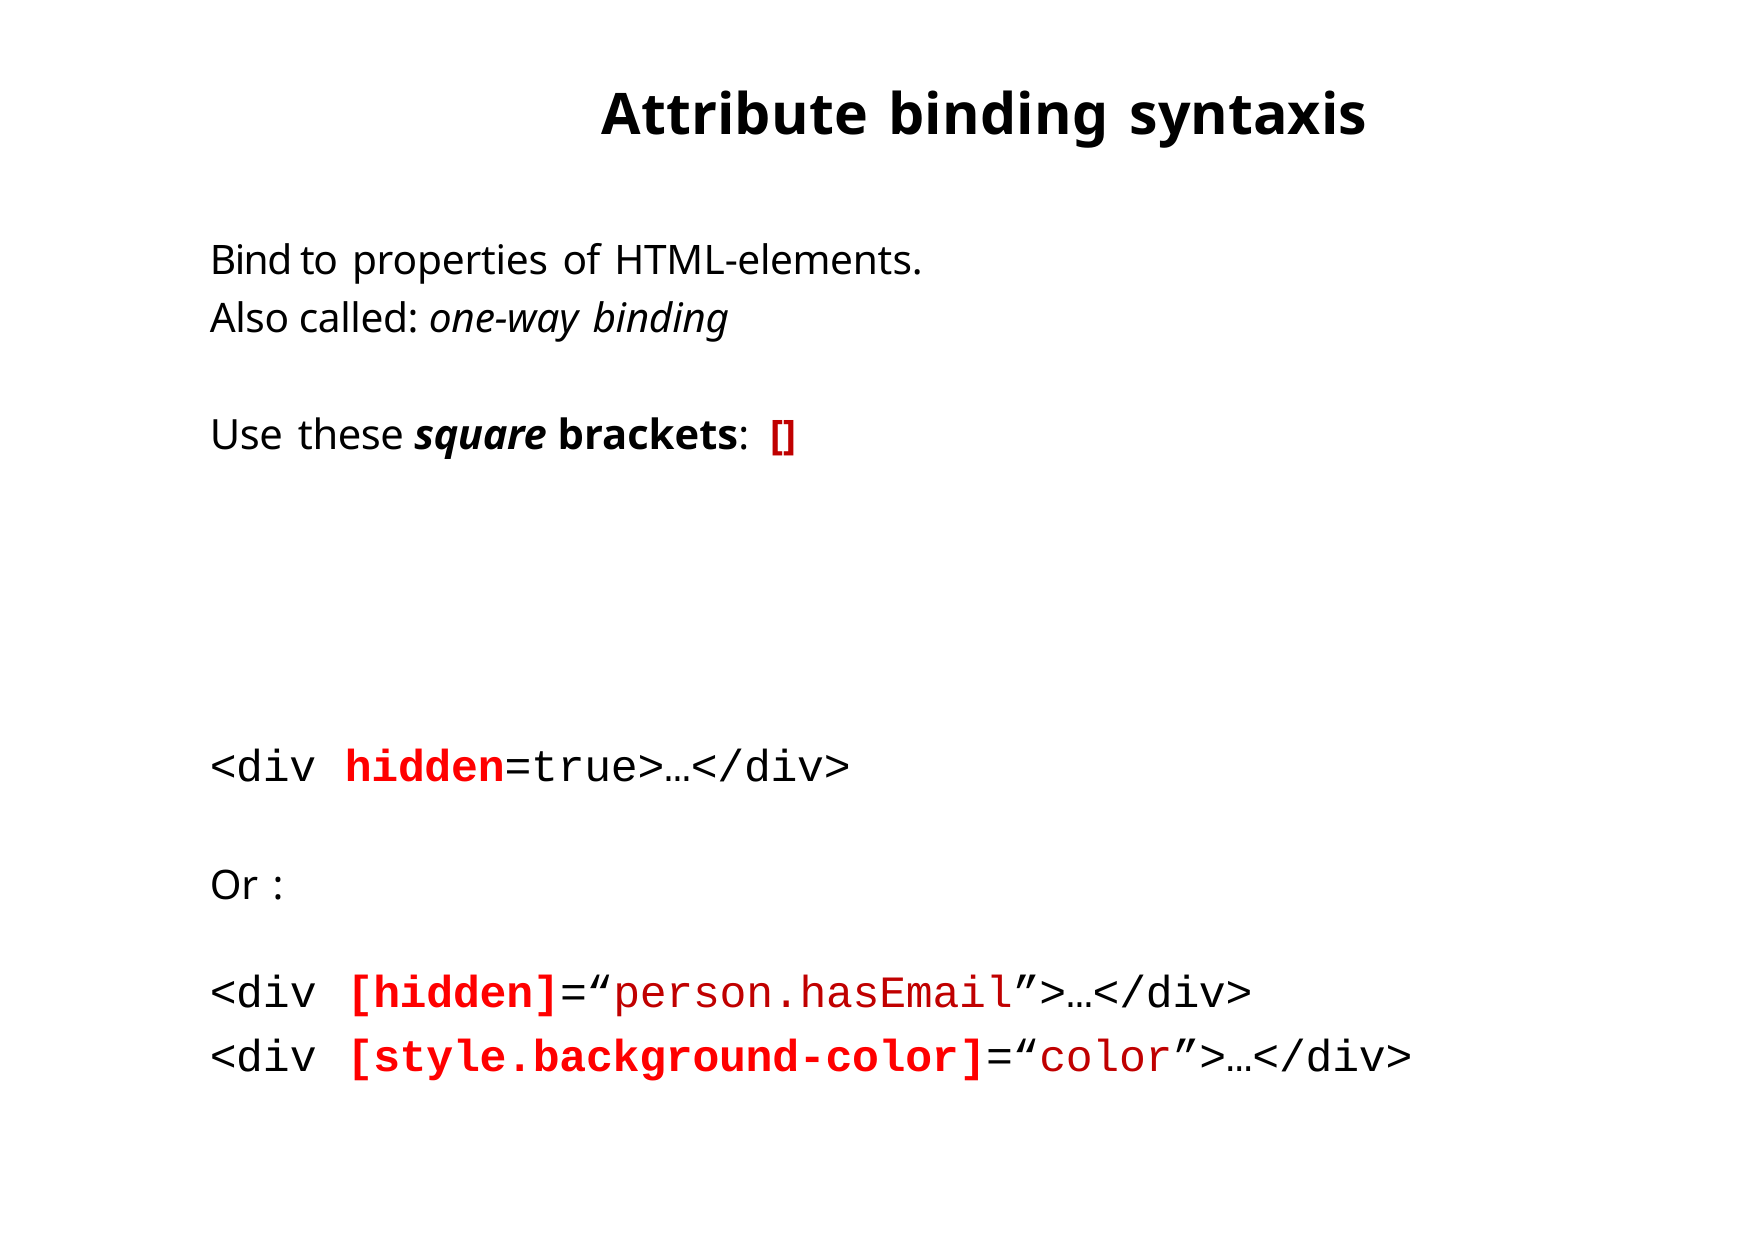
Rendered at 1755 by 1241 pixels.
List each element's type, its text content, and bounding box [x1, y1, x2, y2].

title Attribute binding syntaxis [227, 77, 1644, 285]
text_box Bind to properties of HTML-elements. Also called: one-way binding Use these square brackets: [] [207, 224, 1392, 506]
text_box hidden=true>…</div> [342, 736, 968, 791]
text_box Or : <div [hidden]=“person.hasEmail”>…</div> <div [style.background-color]=“color”>…</div> [207, 858, 1507, 1081]
text_box <div [207, 736, 320, 791]
